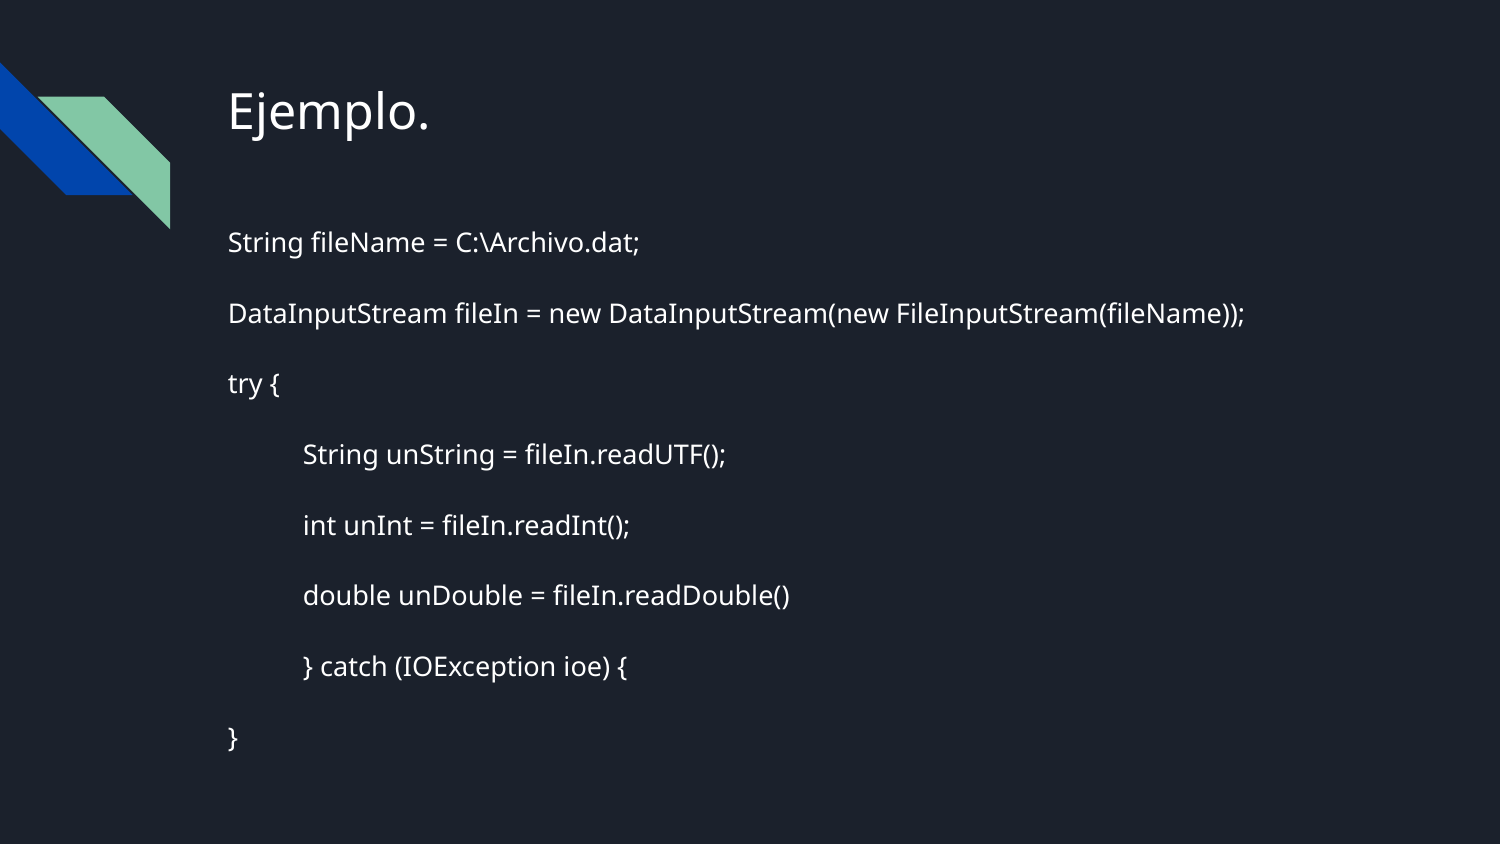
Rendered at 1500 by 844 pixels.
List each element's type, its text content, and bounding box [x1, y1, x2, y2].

list String fileName = C:\Archivo.dat; DataInputStream fileIn = new DataInputStream(new FileInputStream(fileName)); try { String unString = fileIn.readUTF(); int unInt = fileIn.readInt(); double unDouble = fileIn.readDouble() } catch (IOException ioe) { } [212, 205, 1368, 769]
title Ejemplo. [212, 64, 1368, 205]
